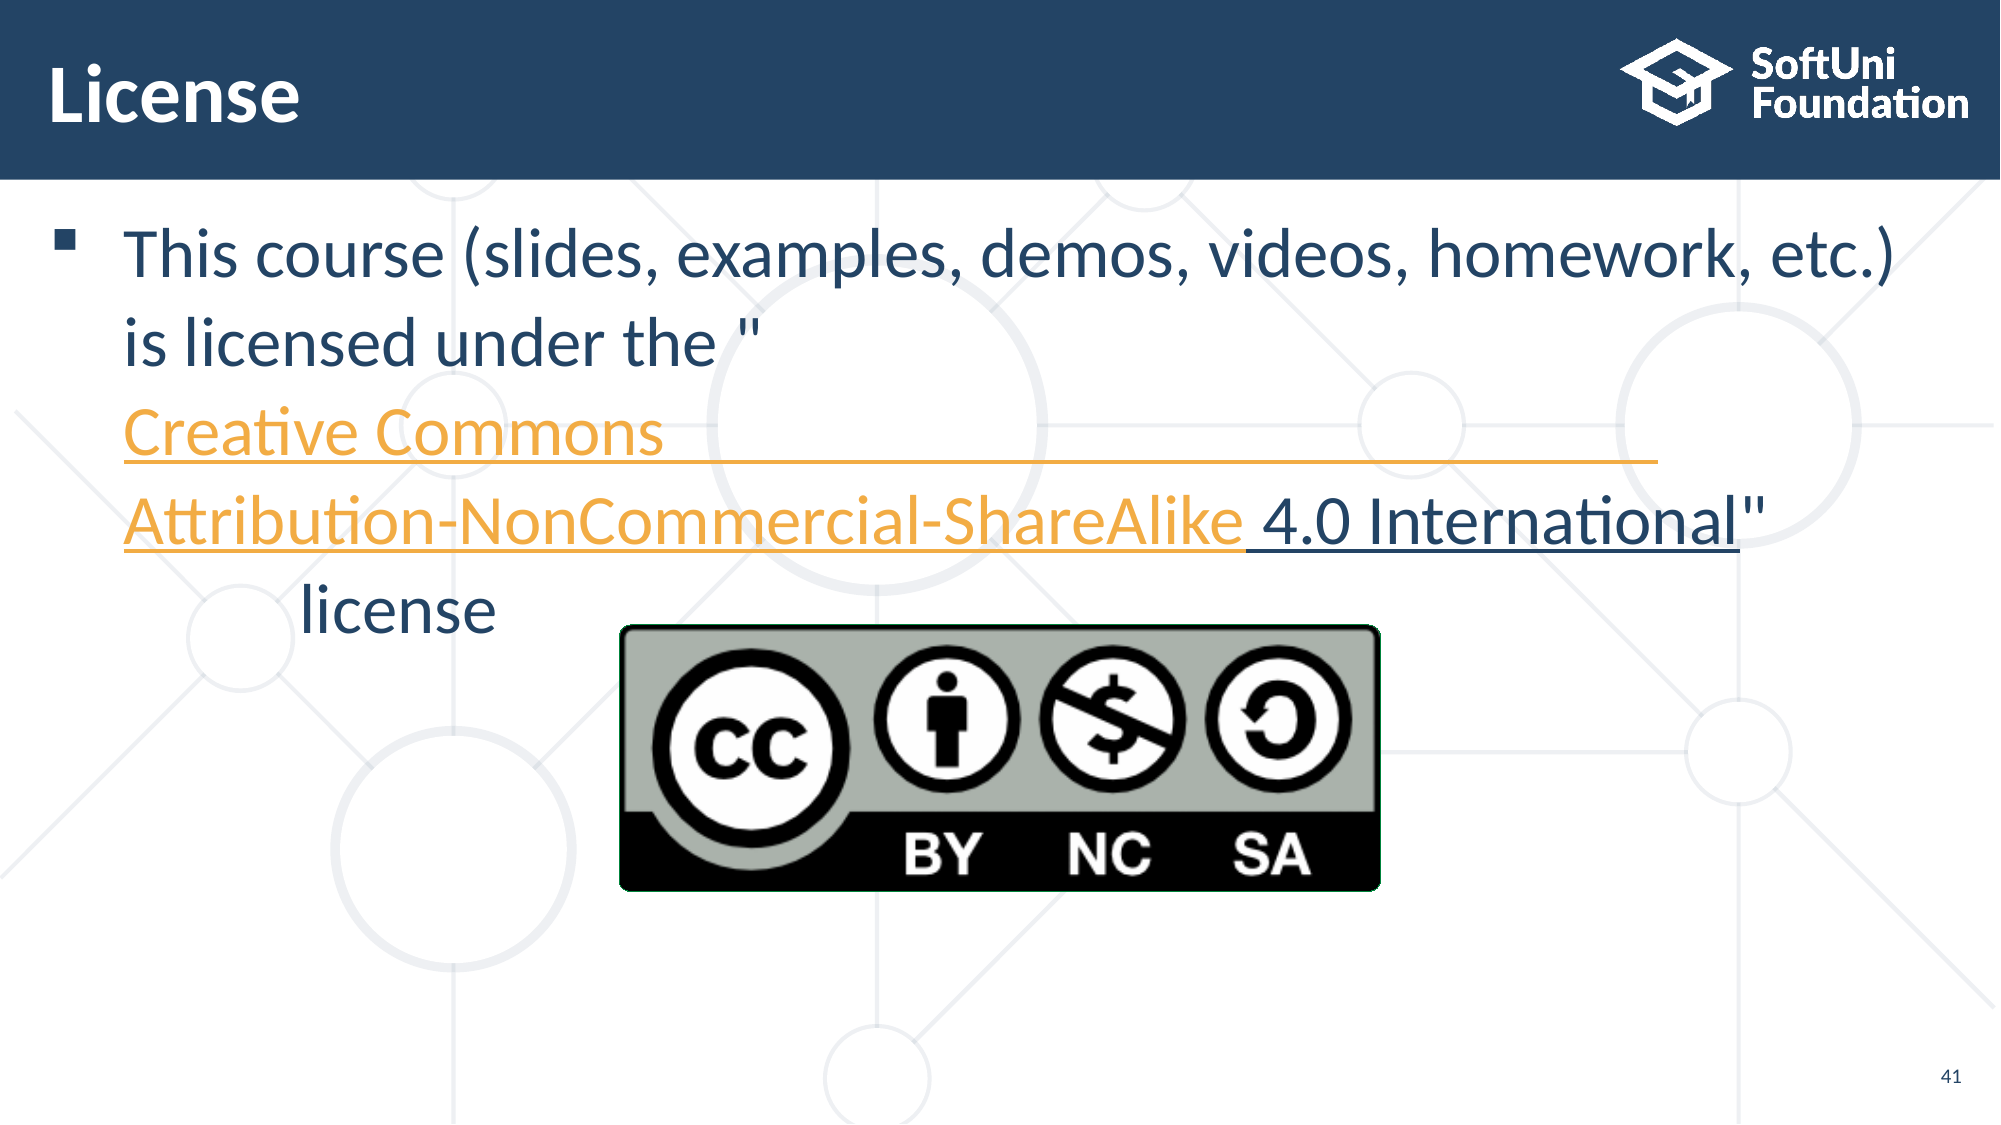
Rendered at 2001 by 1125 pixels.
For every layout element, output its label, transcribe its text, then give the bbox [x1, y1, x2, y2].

slide_number 41 [1897, 1049, 1968, 1101]
picture [618, 624, 1381, 892]
picture [1619, 38, 1968, 126]
title License [31, 16, 1591, 162]
list This course (slides, examples, demos, videos, homework, etc.) is licensed under the "Creative Commons Attribution-NonCommercial-ShareAlike 4.0 International" license [31, 196, 1970, 1050]
